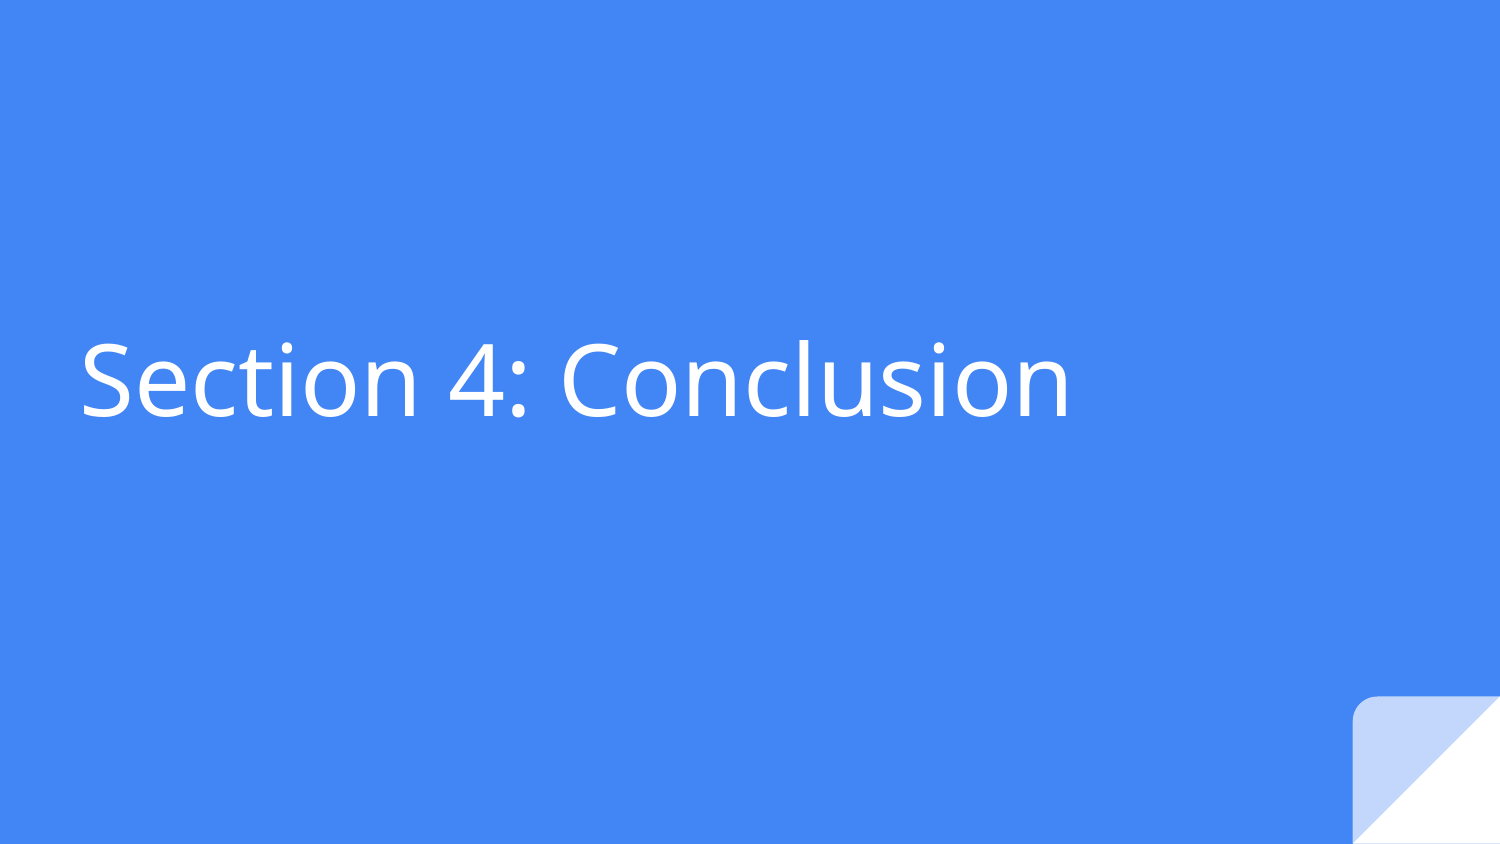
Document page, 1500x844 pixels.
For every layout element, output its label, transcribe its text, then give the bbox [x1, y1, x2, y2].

title Section 4: Conclusion [64, 298, 1413, 452]
